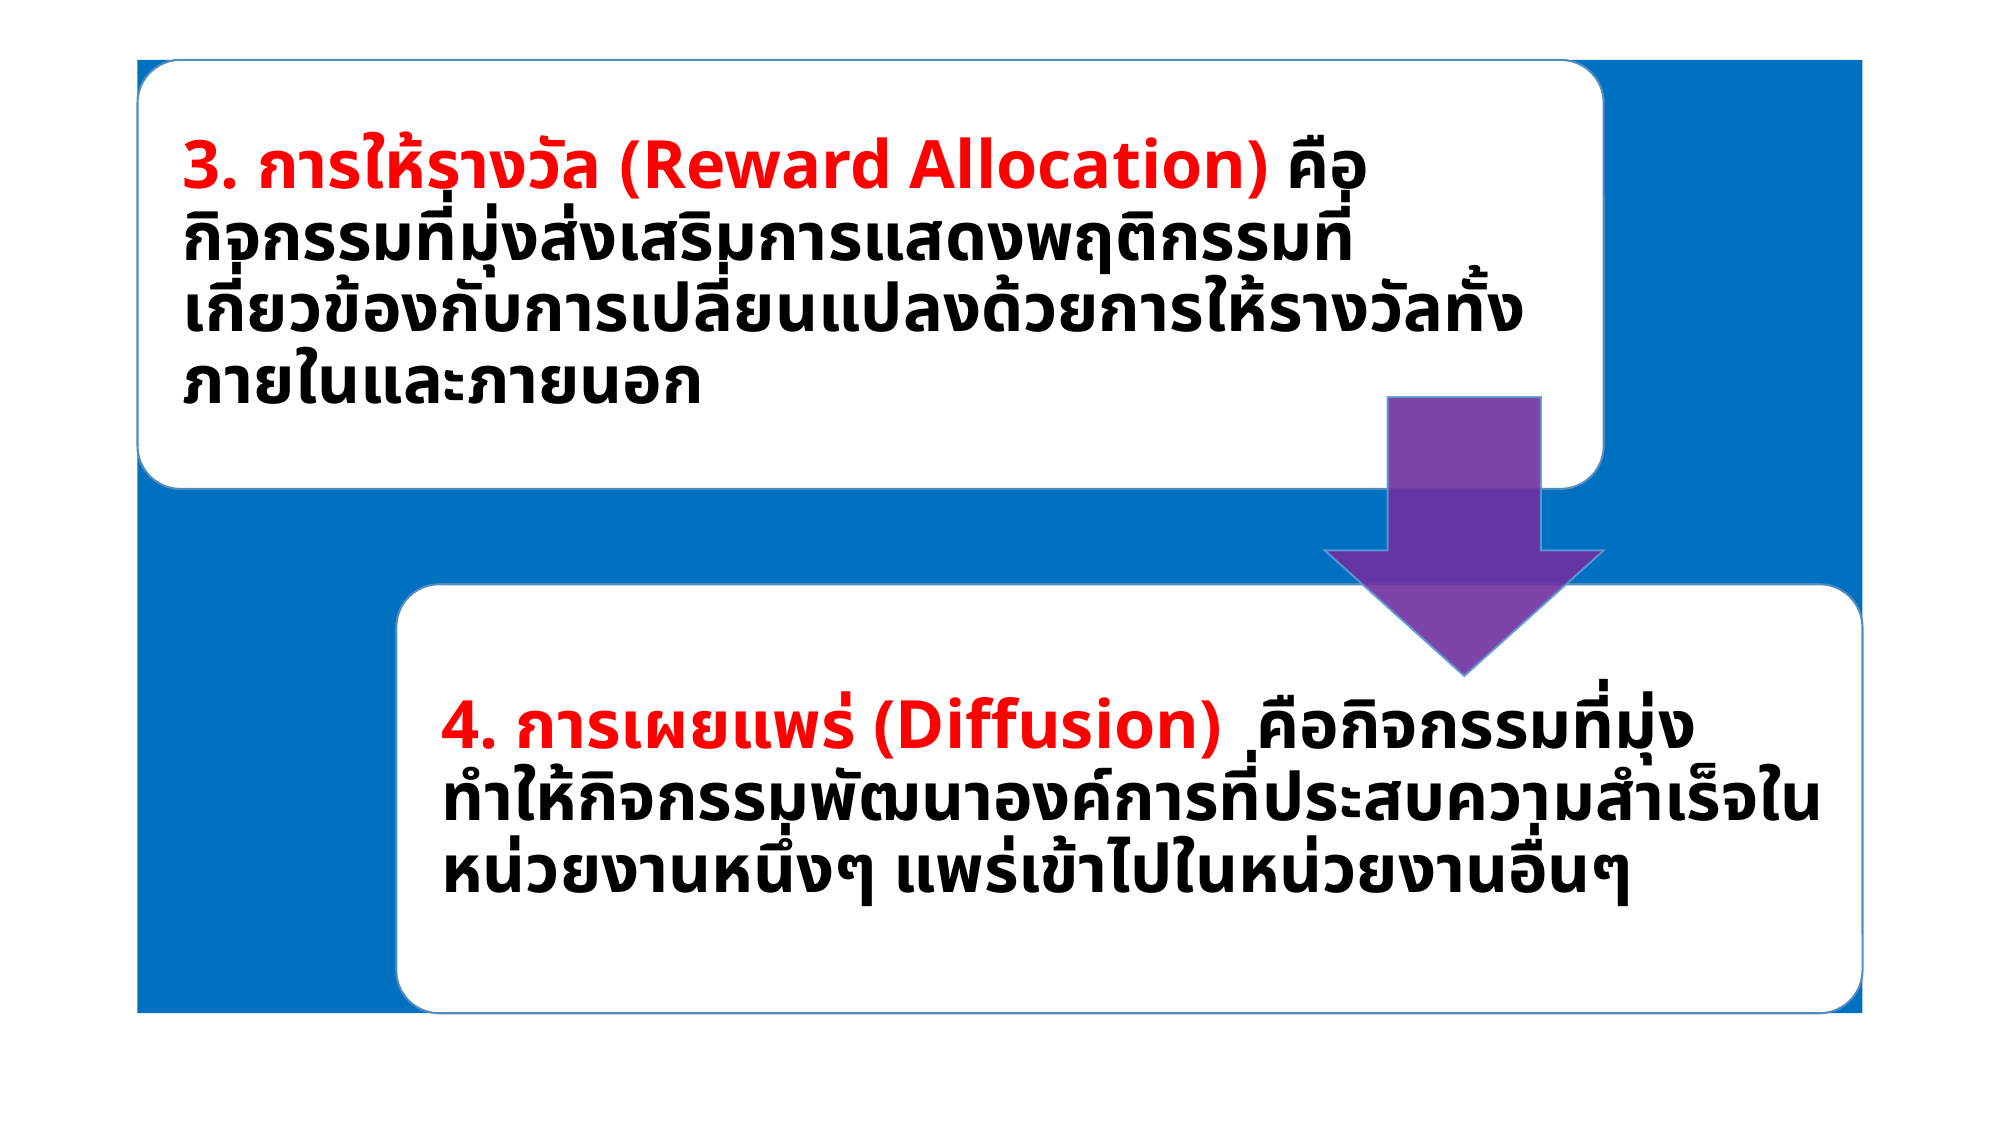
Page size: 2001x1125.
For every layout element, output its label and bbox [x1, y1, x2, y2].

list [137, 59, 1863, 1014]
